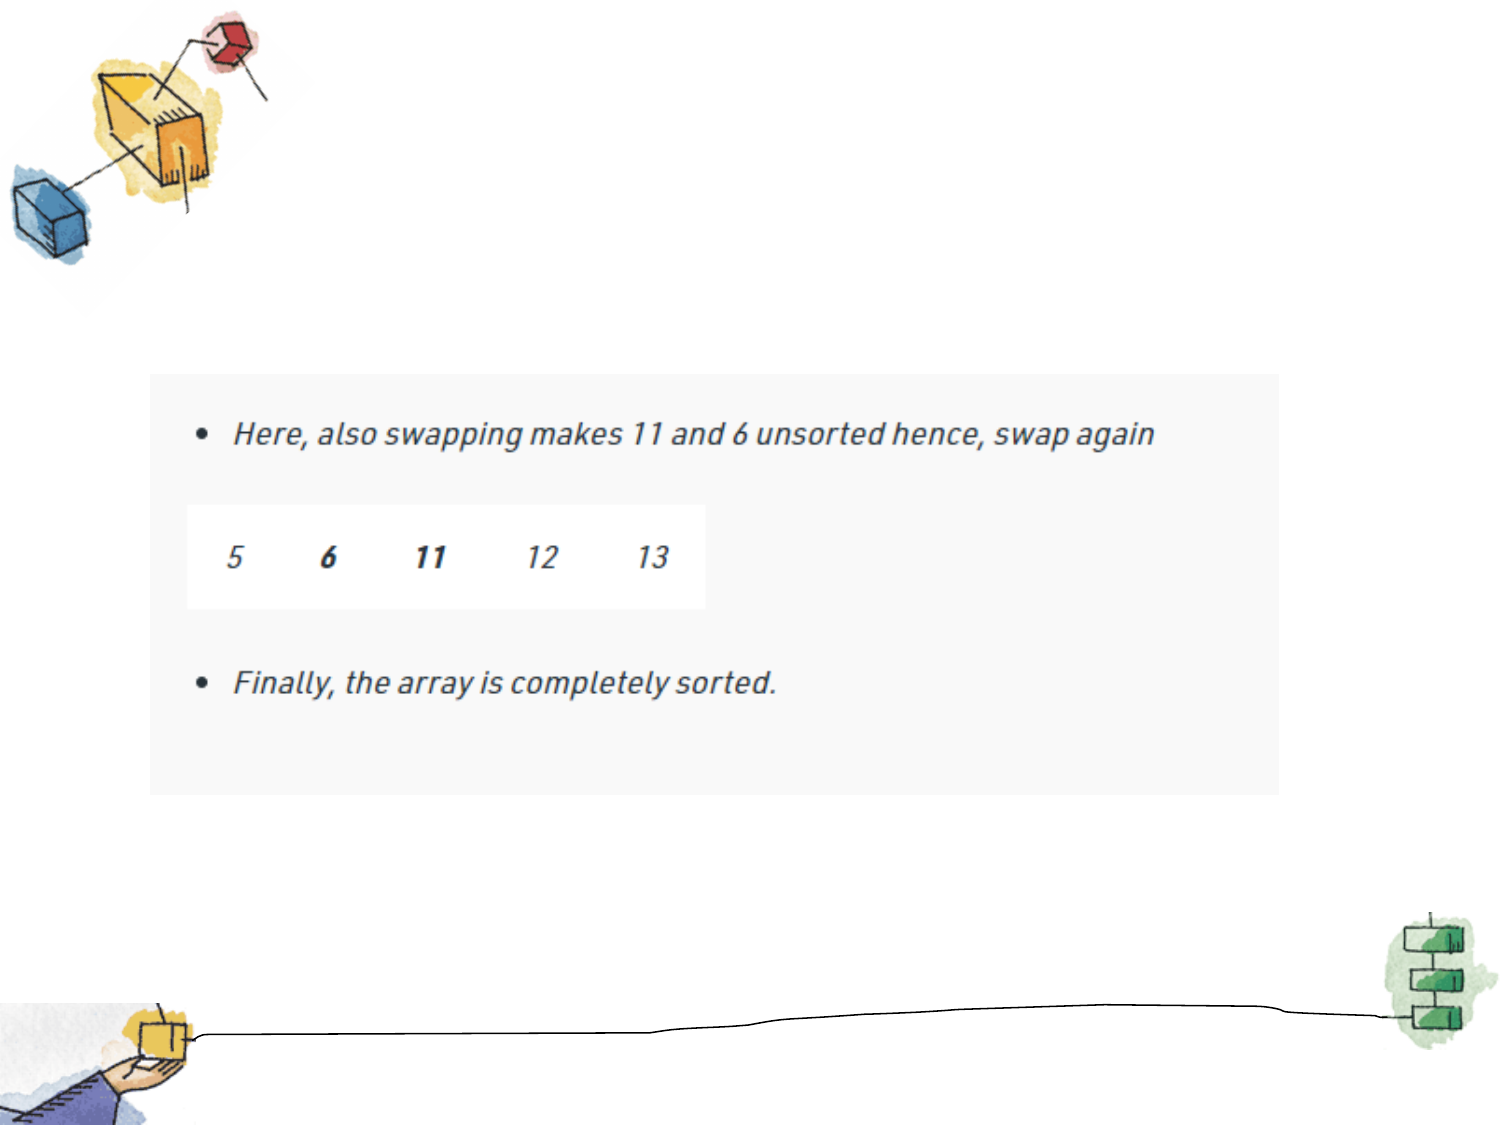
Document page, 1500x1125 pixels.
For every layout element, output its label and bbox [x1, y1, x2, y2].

list [149, 374, 1279, 795]
picture [1382, 912, 1500, 1050]
picture [0, 1003, 196, 1125]
picture [0, 0, 314, 316]
